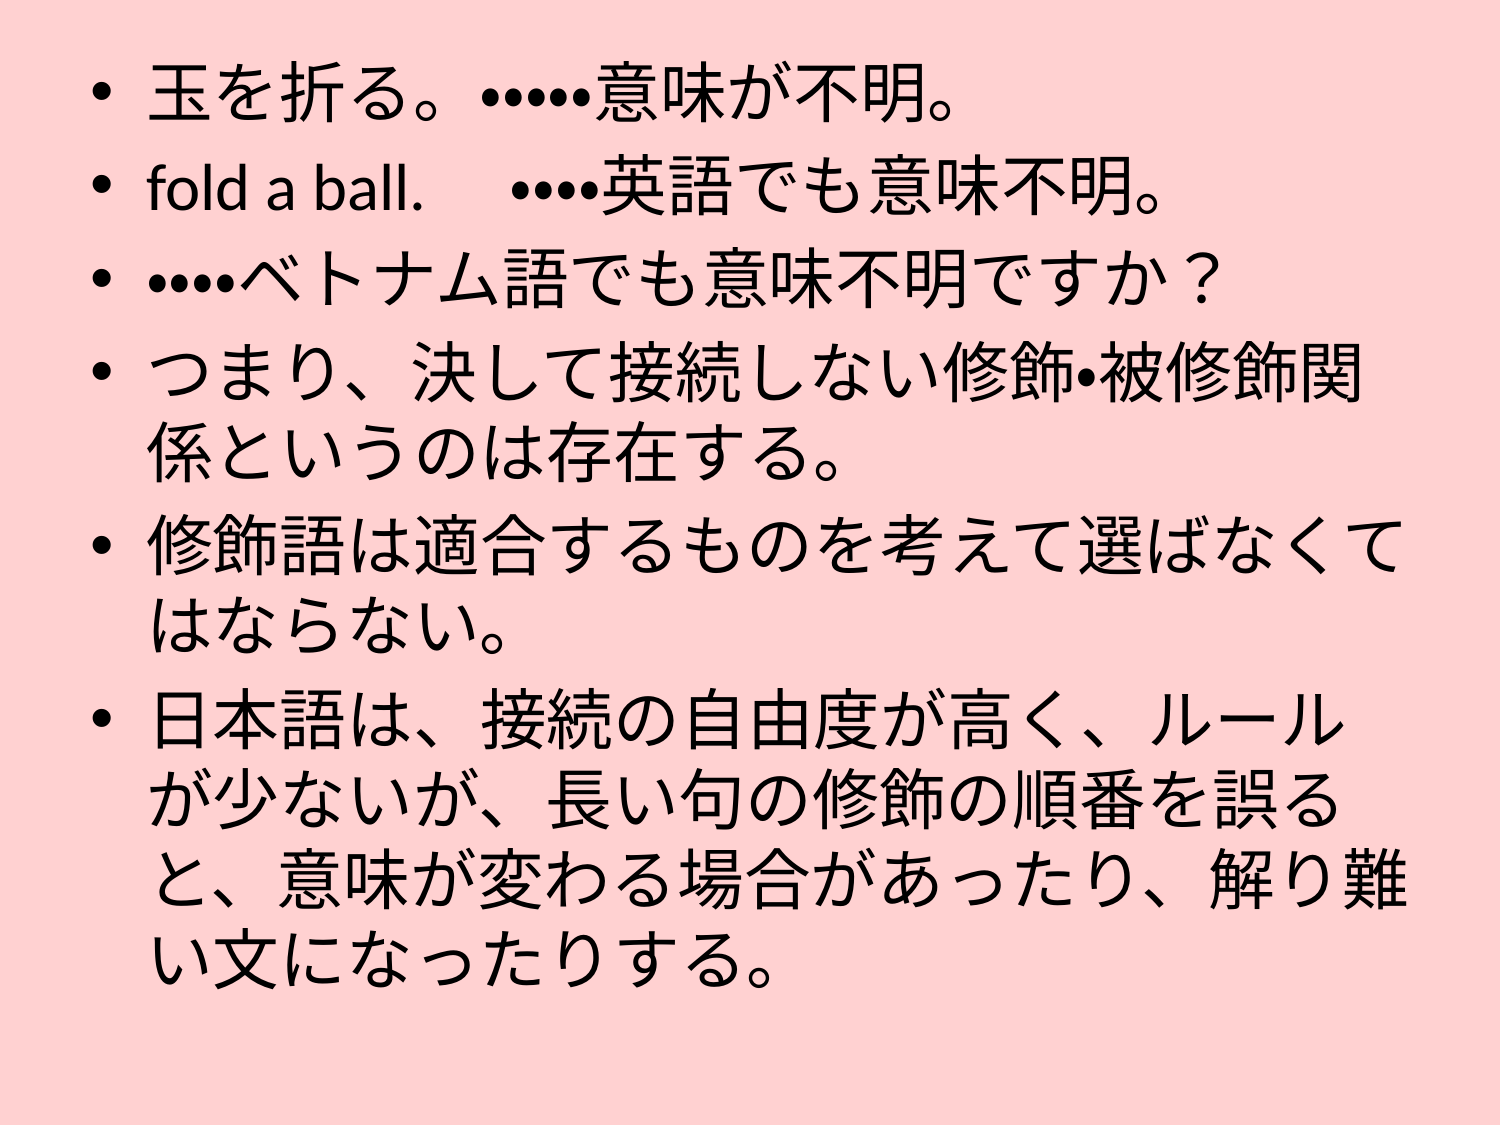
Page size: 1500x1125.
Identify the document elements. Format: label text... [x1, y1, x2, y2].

list 玉を折る。・・・・・意味が不明。 fold a ball. ・・・・英語でも意味不明。 ・・・・ベトナム語でも意味不明ですか？ つまり、決して接続しない修飾・被修飾関係というのは存在する。 修飾語は適合するものを考えて選ばなくてはならない。 日本語は、接続の自由度が高く、ルールが少ないが、長い句の修飾の順番を誤ると、意味が変わる場合があったり、解り難い文になったりする。 [75, 42, 1425, 1083]
